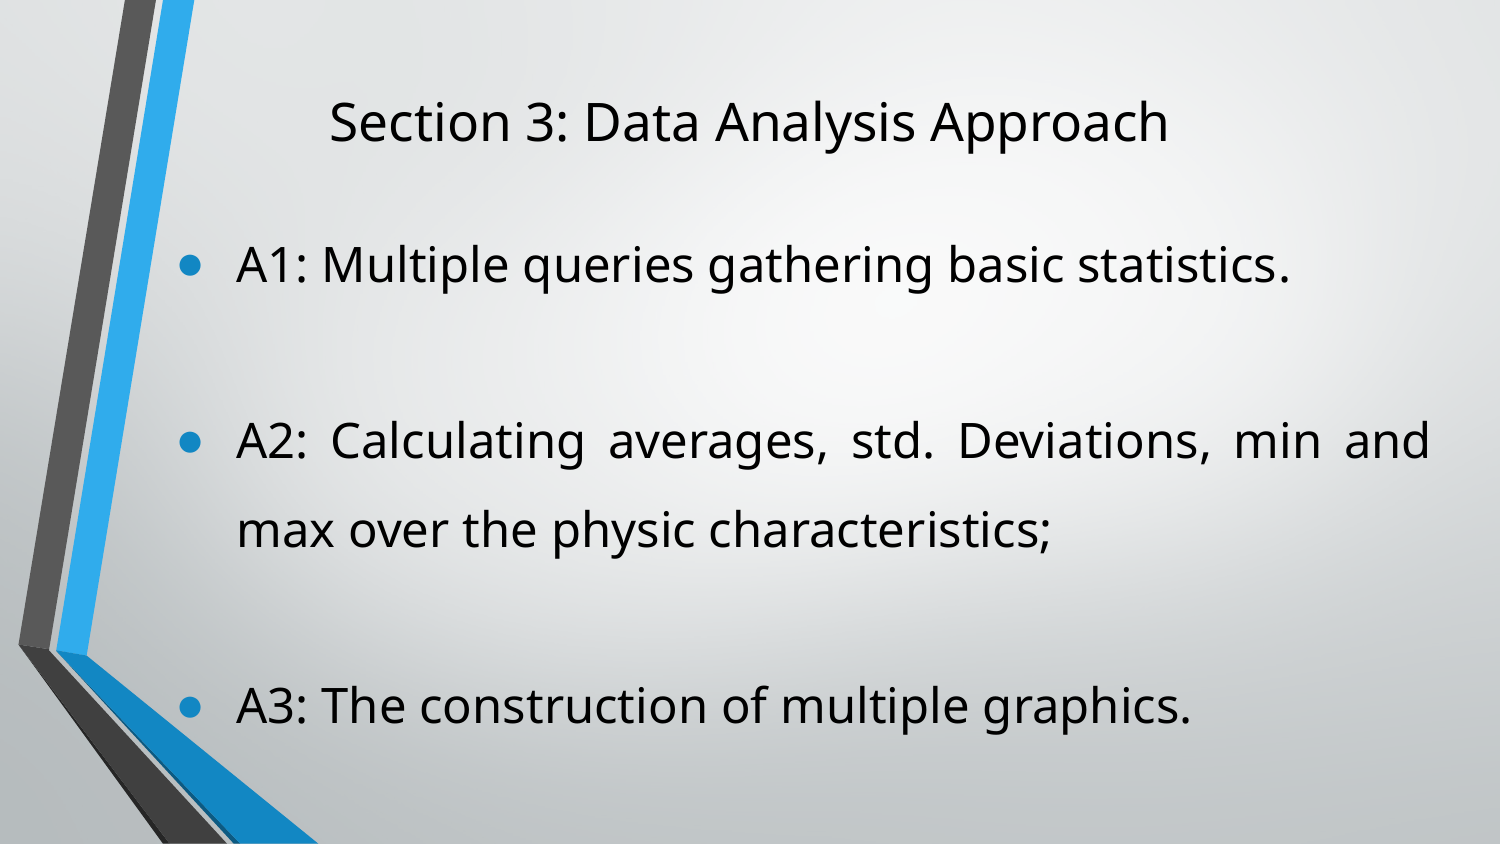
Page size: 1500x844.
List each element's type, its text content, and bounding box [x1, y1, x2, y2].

title Section 3: Data Analysis Approach [51, 72, 1449, 167]
list A1: Multiple queries gathering basic statistics. A2: Calculating averages, std. Deviations, min and max over the physic characteristics; A3: The construction of multiple graphics. [147, 189, 1449, 750]
